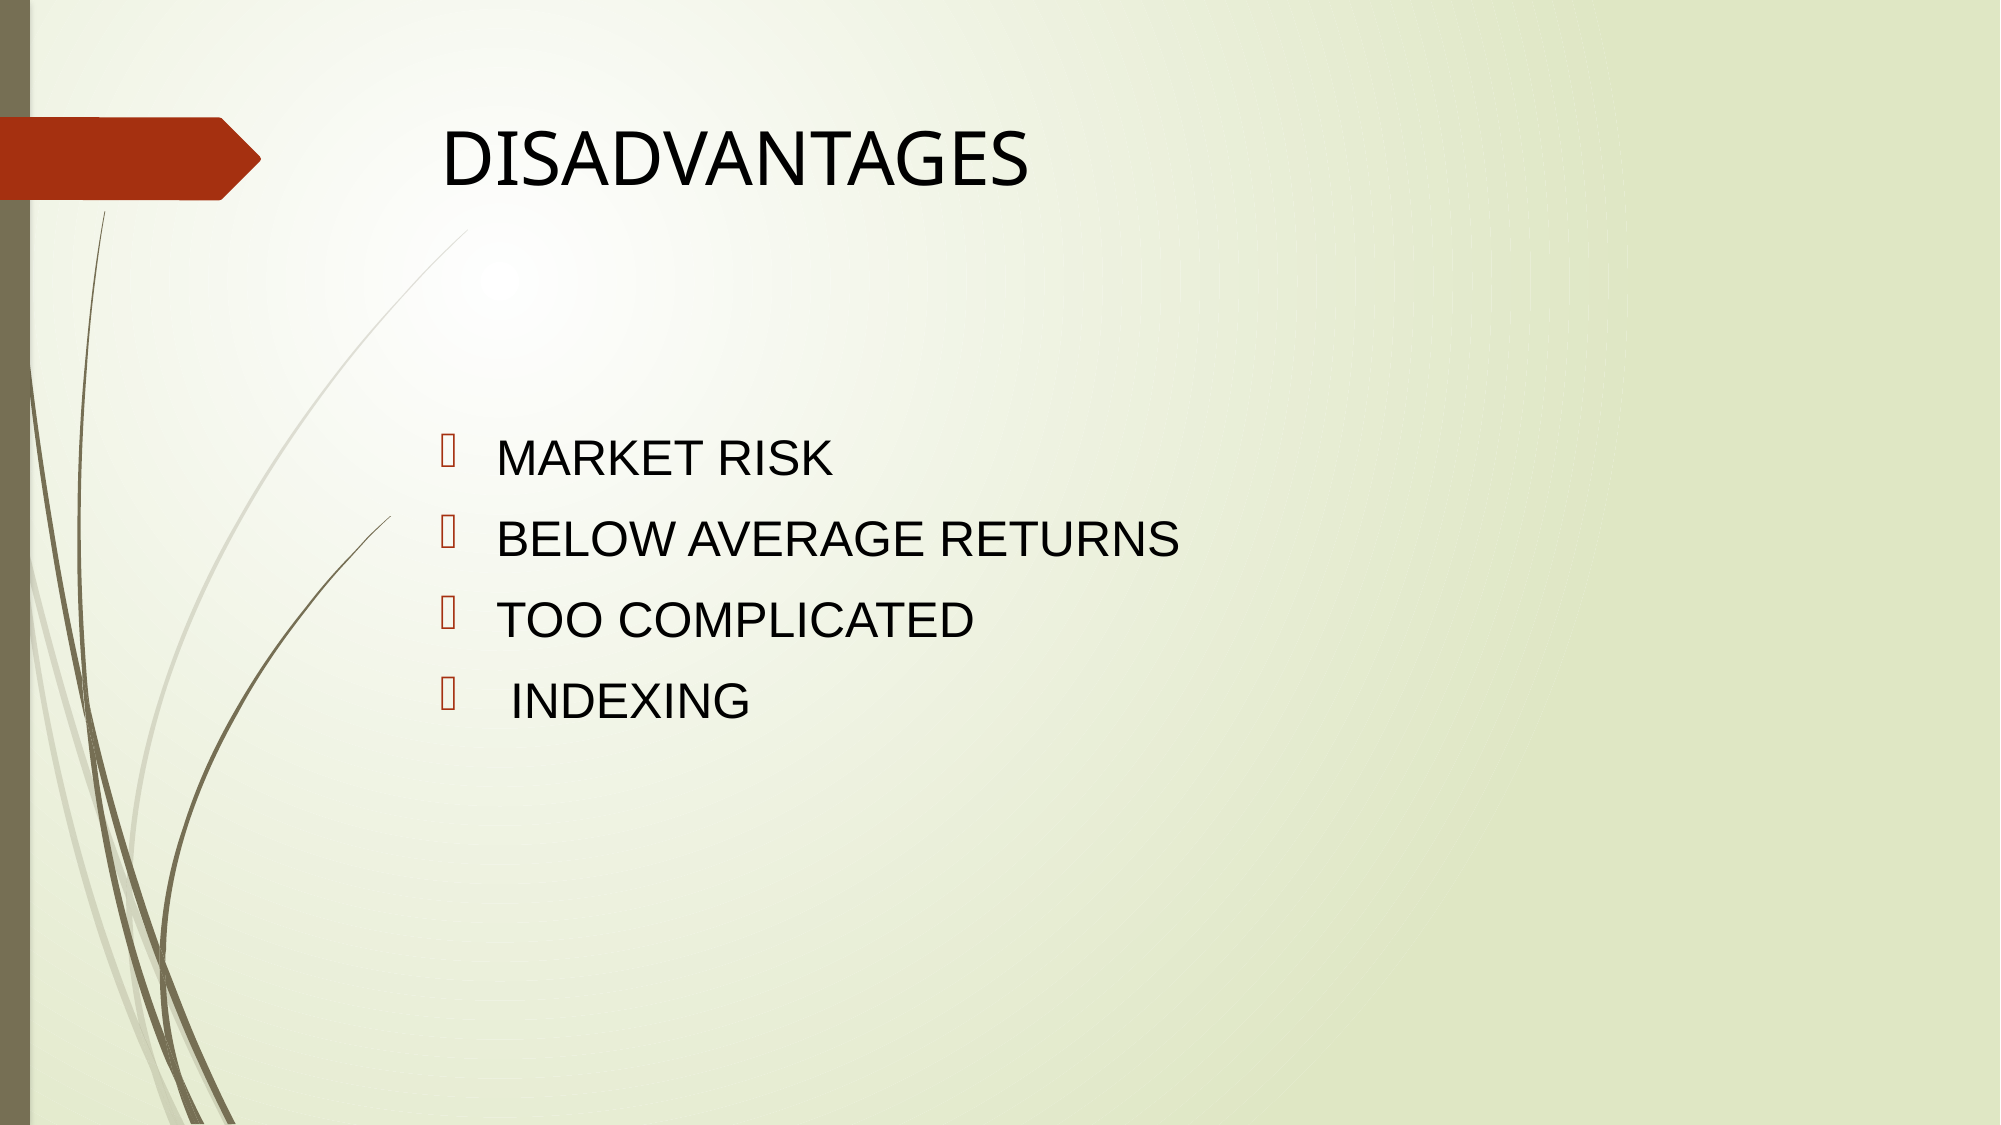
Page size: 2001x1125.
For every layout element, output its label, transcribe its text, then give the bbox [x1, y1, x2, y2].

title DISADVANTAGES [425, 102, 1888, 313]
list MARKET RISK BELOW AVERAGE RETURNS TOO COMPLICATED INDEXING [424, 418, 1393, 797]
